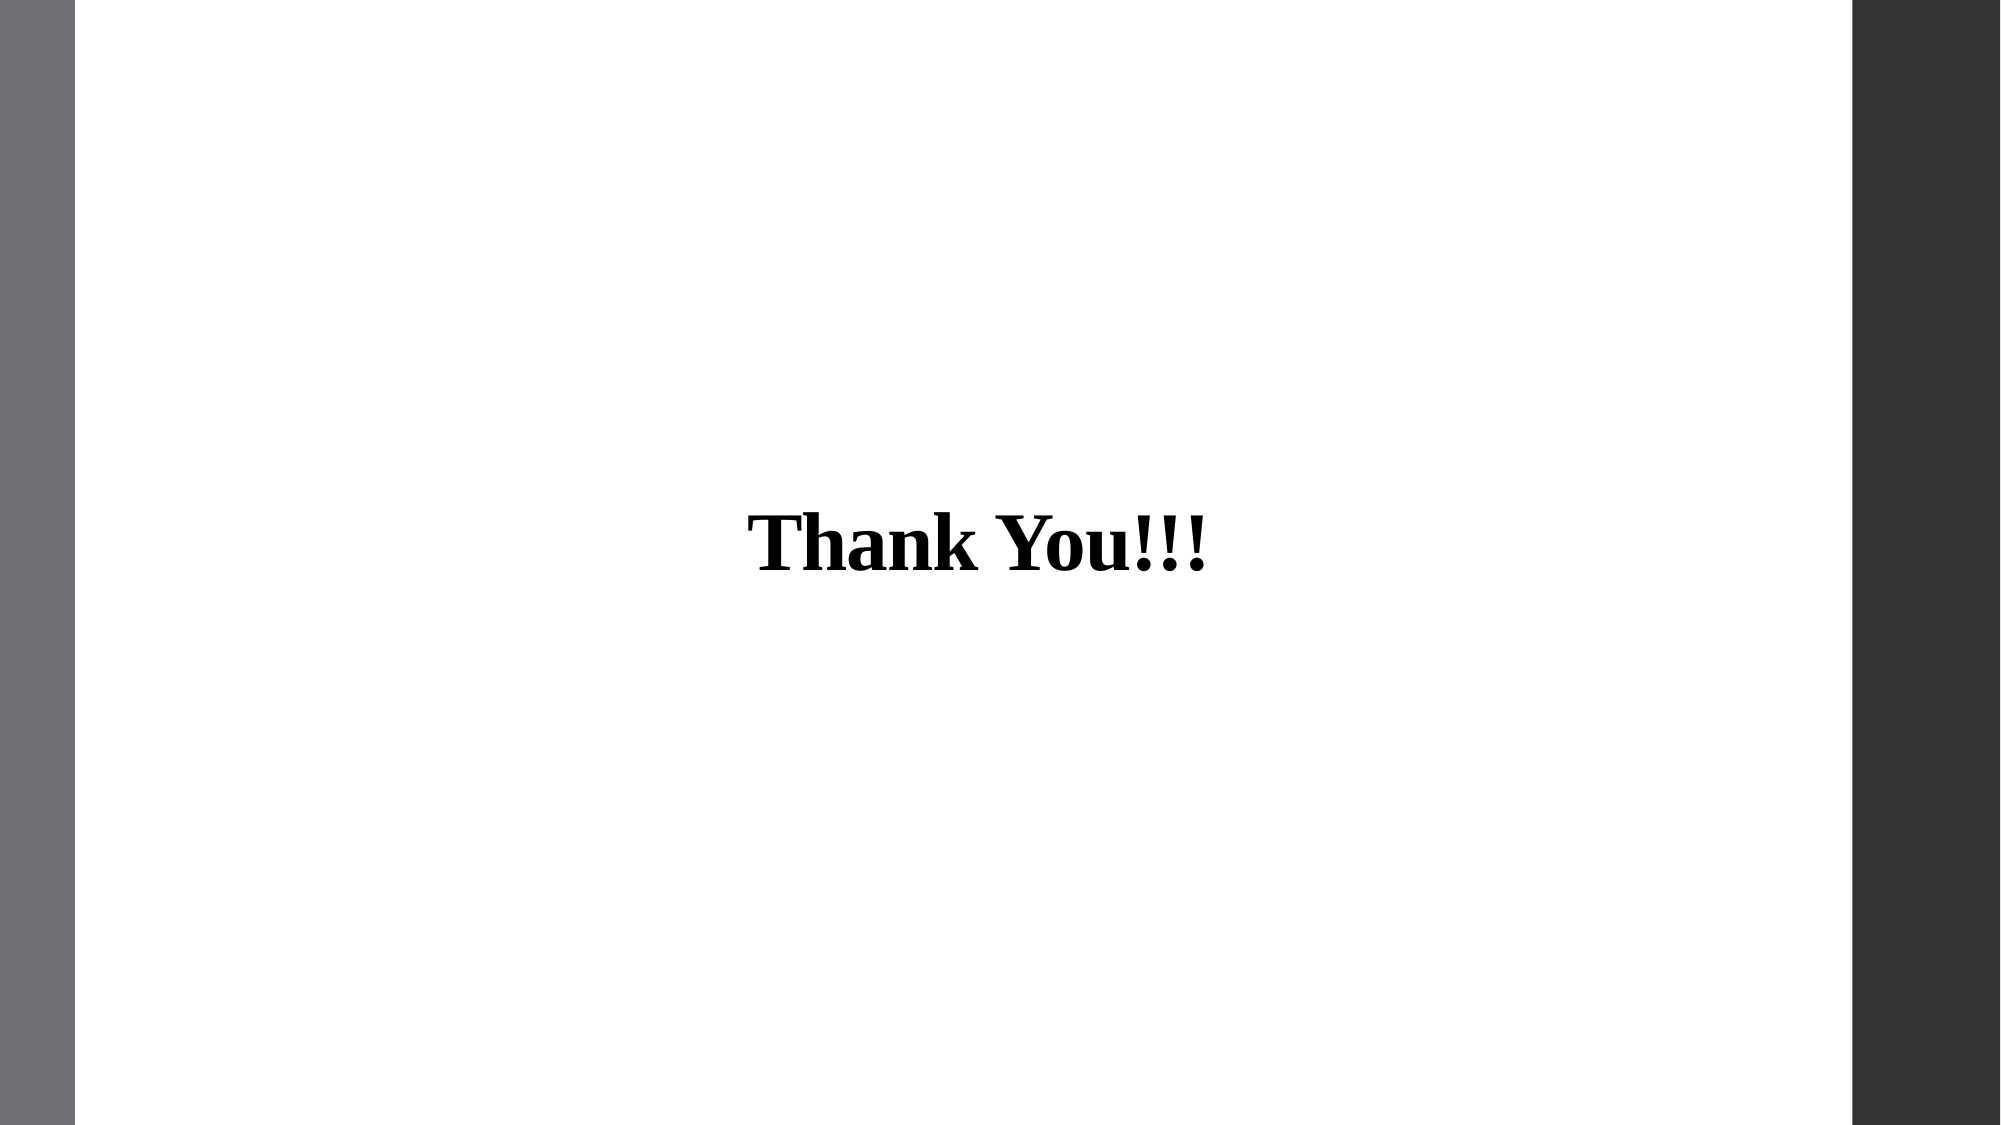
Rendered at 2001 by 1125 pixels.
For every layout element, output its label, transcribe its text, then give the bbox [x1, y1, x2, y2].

title Thank You!!! [206, 381, 1752, 596]
